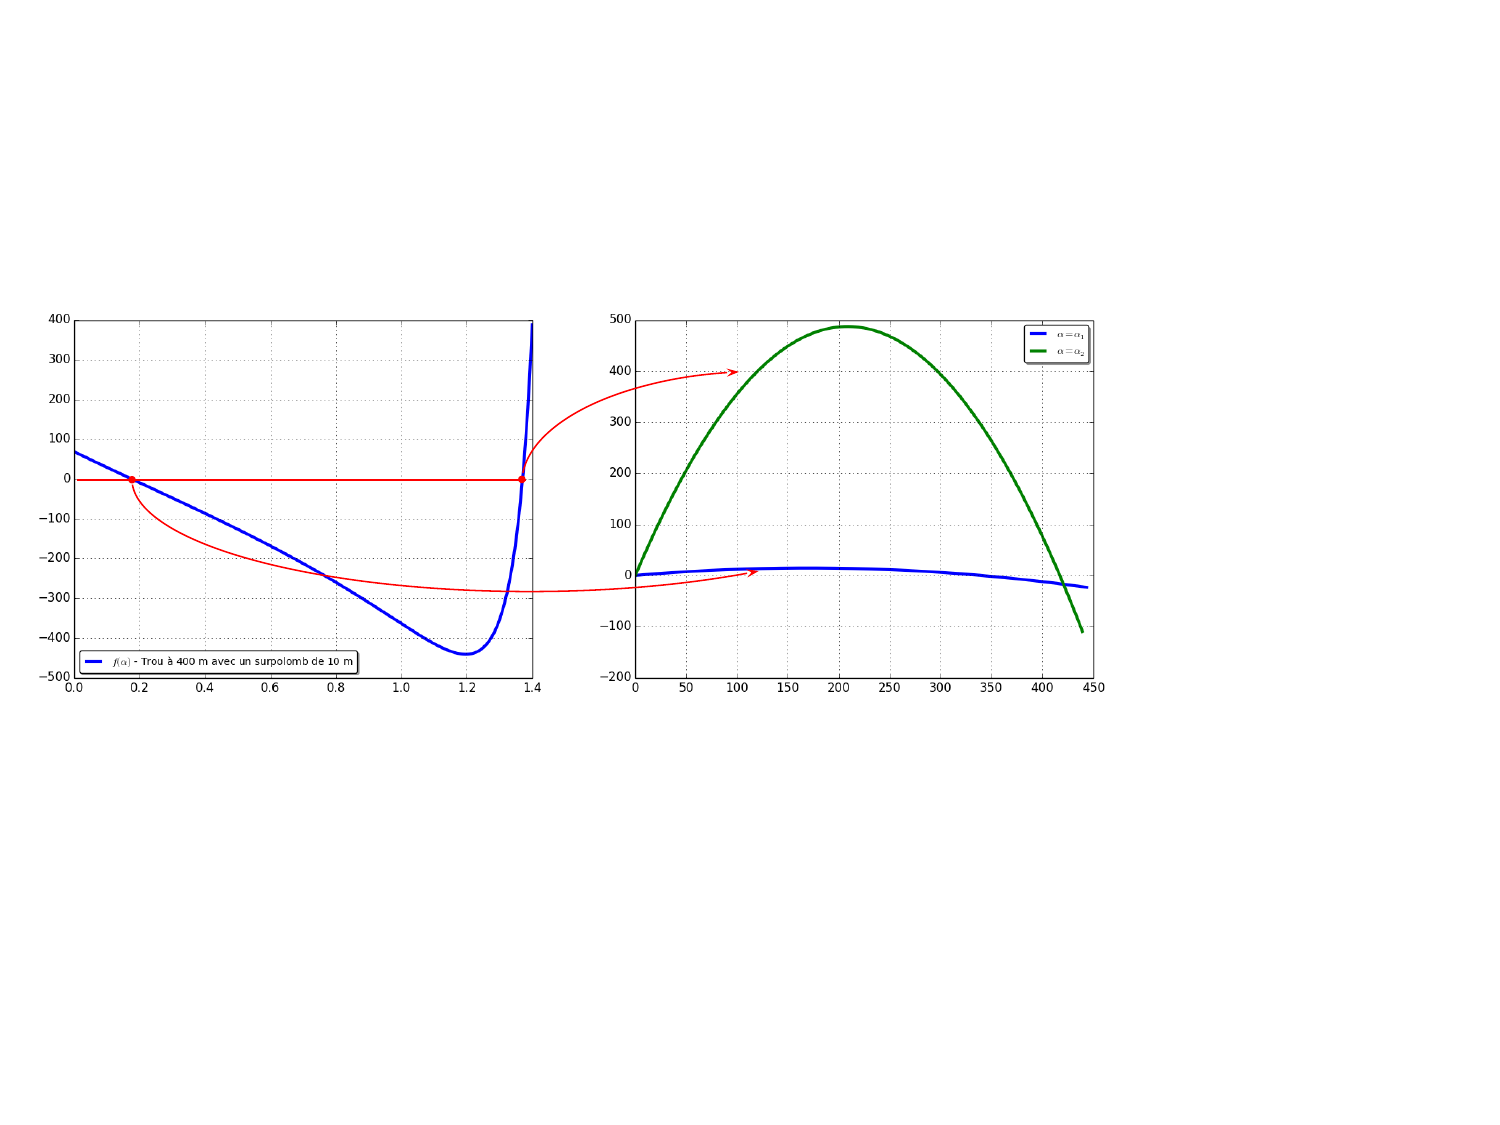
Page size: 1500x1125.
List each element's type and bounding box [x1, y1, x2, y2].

picture [0, 275, 1152, 722]
